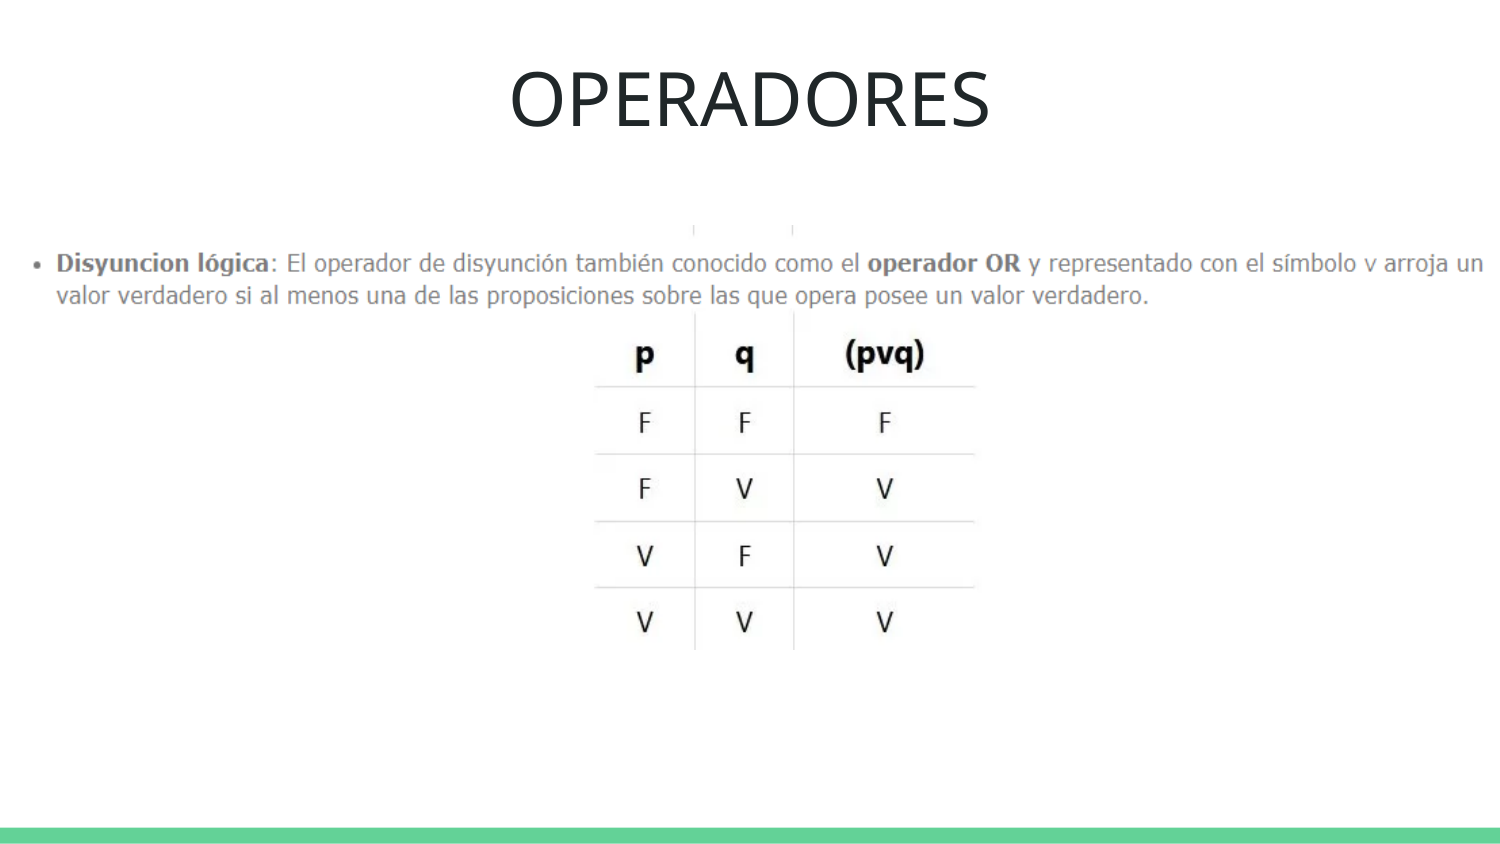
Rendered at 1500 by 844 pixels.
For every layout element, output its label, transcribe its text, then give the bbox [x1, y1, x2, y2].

picture [0, 225, 1500, 651]
title OPERADORES [51, 36, 1449, 131]
